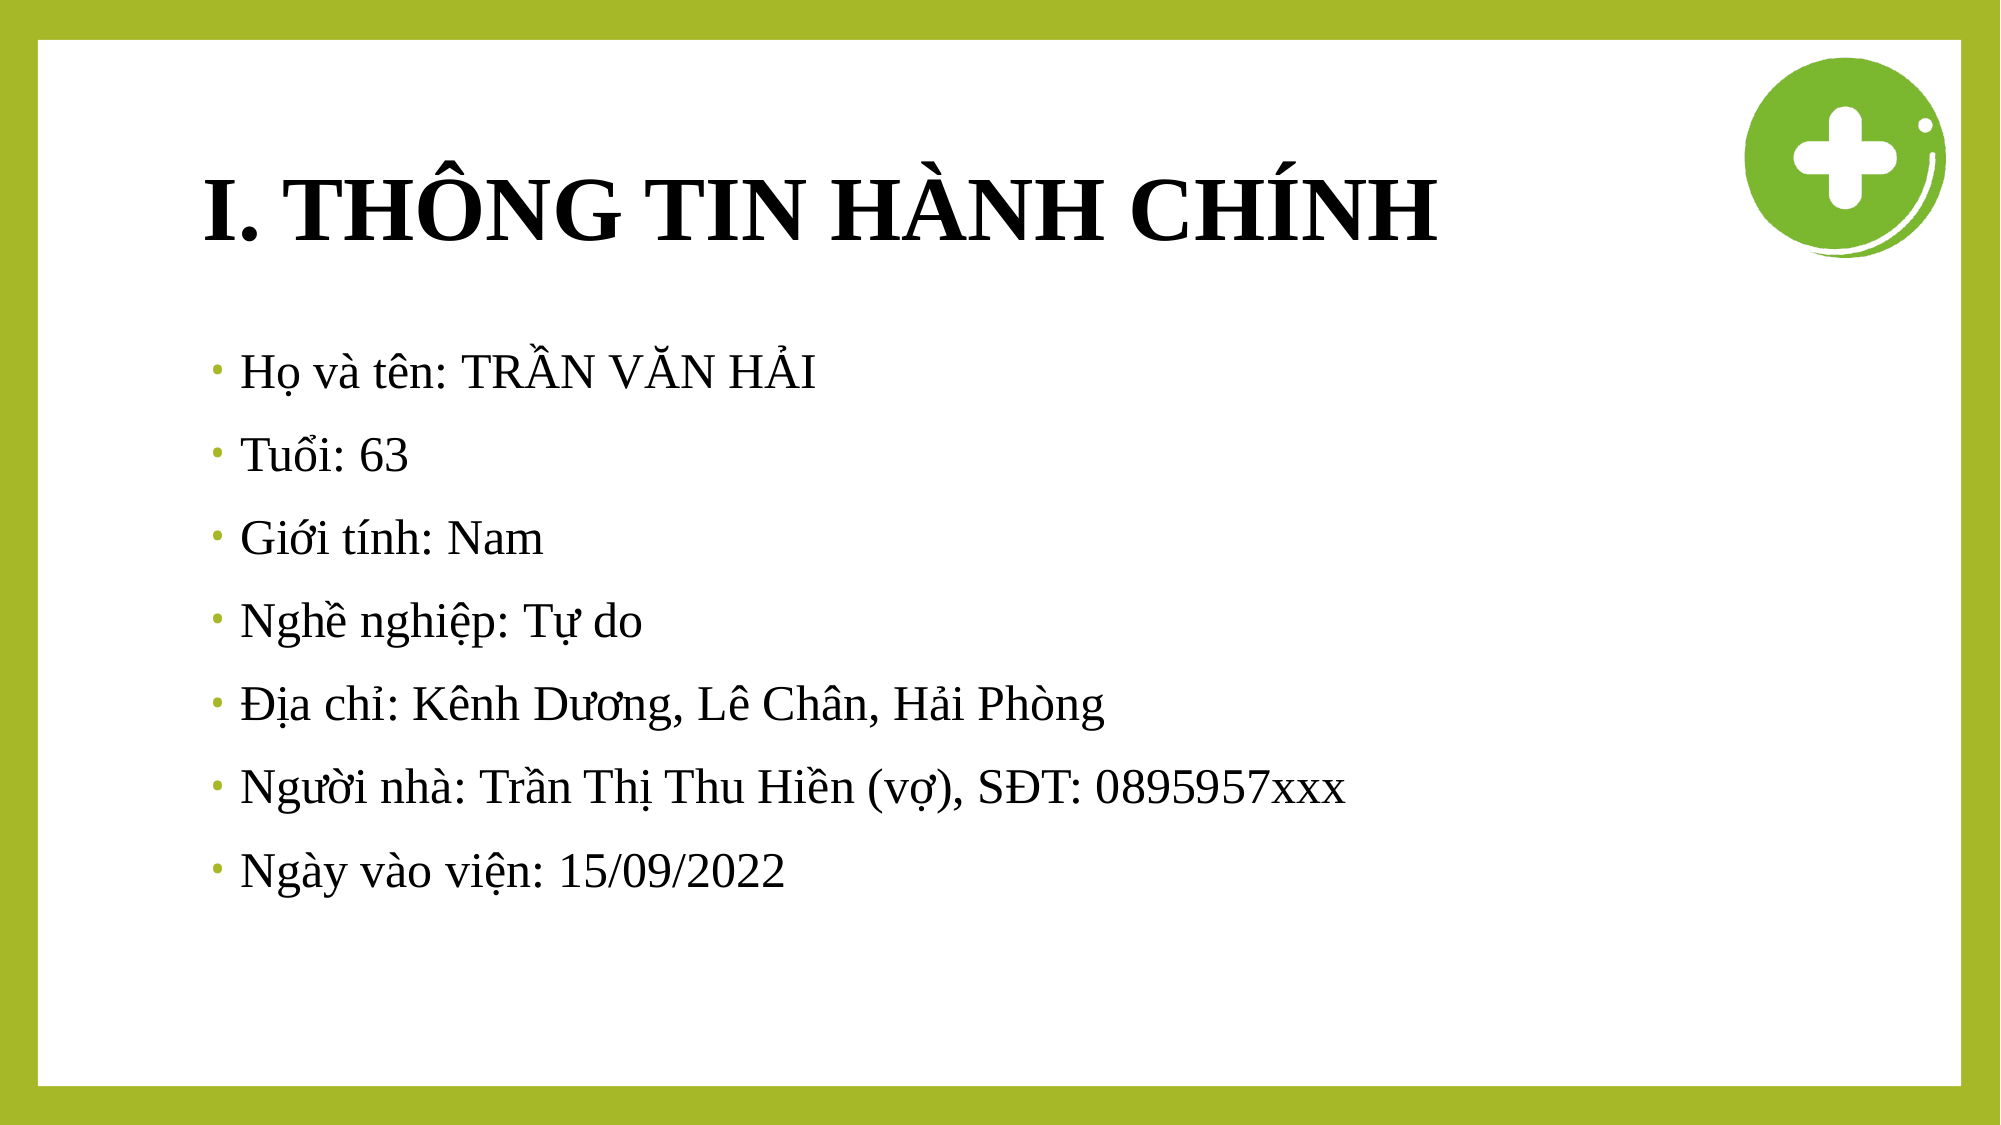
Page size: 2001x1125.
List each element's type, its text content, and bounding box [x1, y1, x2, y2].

list Họ và tên: TRẦN VĂN HẢI Tuổi: 63 Giới tính: Nam Nghề nghiệp: Tự do Địa chỉ: Kênh Dương, Lê Chân, Hải Phòng Người nhà: Trần Thị Thu Hiền (vợ), SĐT: 0895957xxx Ngày vào viện: 15/09/2022 [187, 337, 1808, 1000]
title I. THÔNG TIN HÀNH CHÍNH [187, 99, 1808, 323]
picture [1733, 45, 1957, 269]
